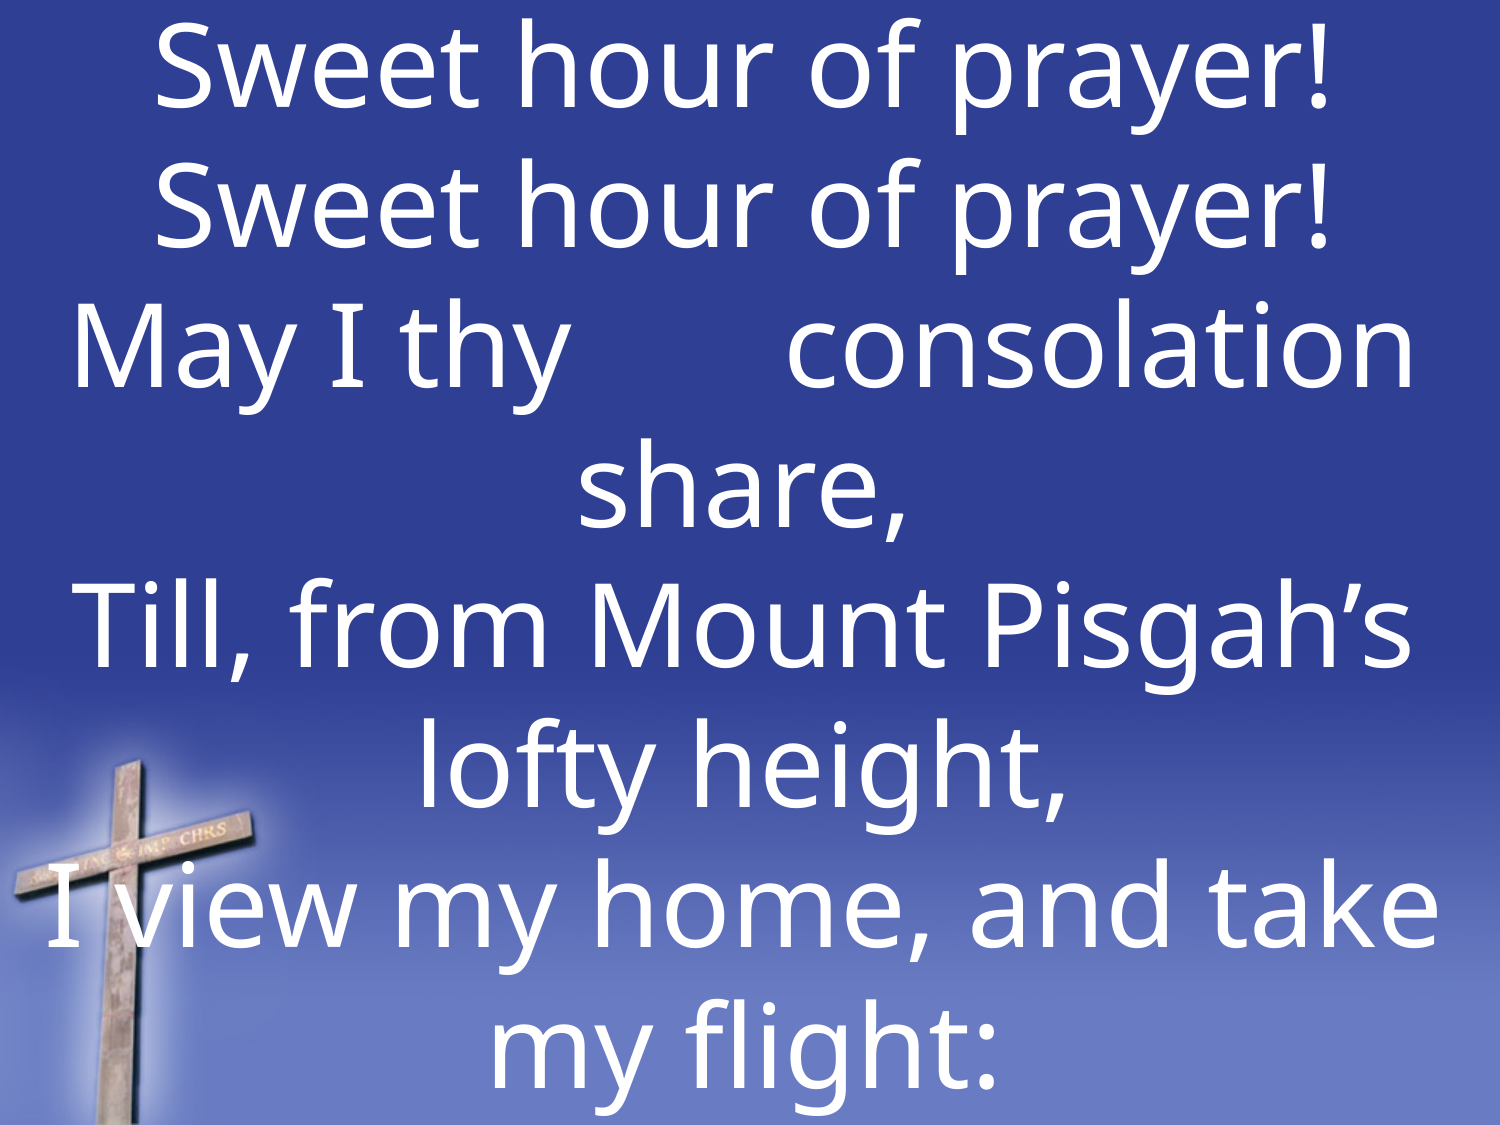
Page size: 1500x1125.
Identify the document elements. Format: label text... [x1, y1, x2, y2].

list Sweet hour of prayer! Sweet hour of prayer! May I thy consolation share, Till, from Mount Pisgah’s lofty height, I view my home, and take my flight: [0, 0, 1500, 1125]
